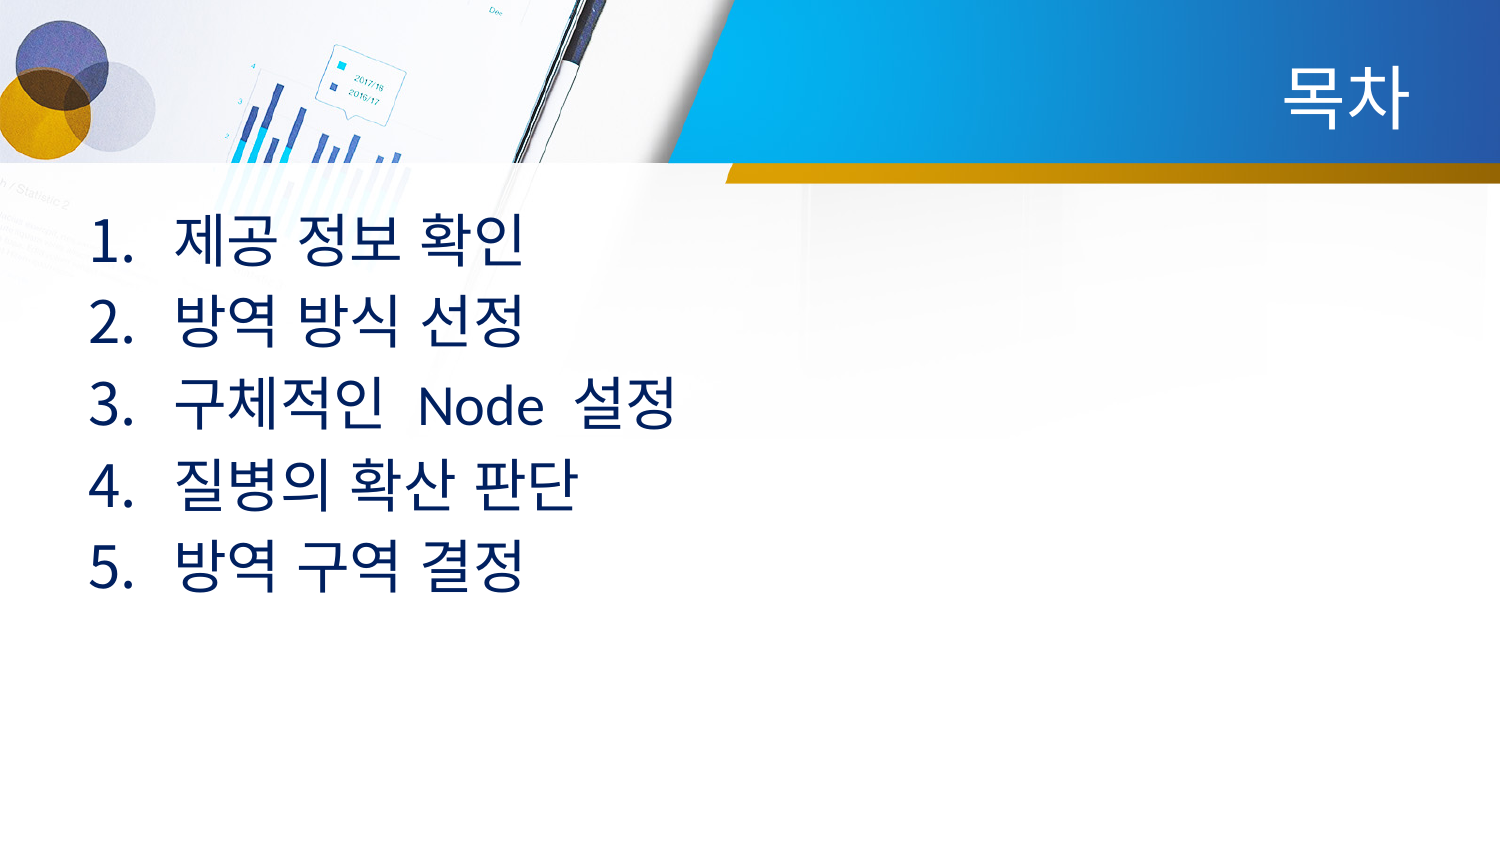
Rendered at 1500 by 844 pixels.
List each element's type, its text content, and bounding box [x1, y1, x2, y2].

title 목차 [73, 46, 1427, 147]
list 제공 정보 확인 방역 방식 선정 구체적인 Node 설정 질병의 확산 판단 방역 구역 결정 [73, 196, 1427, 773]
picture [0, 0, 1500, 844]
